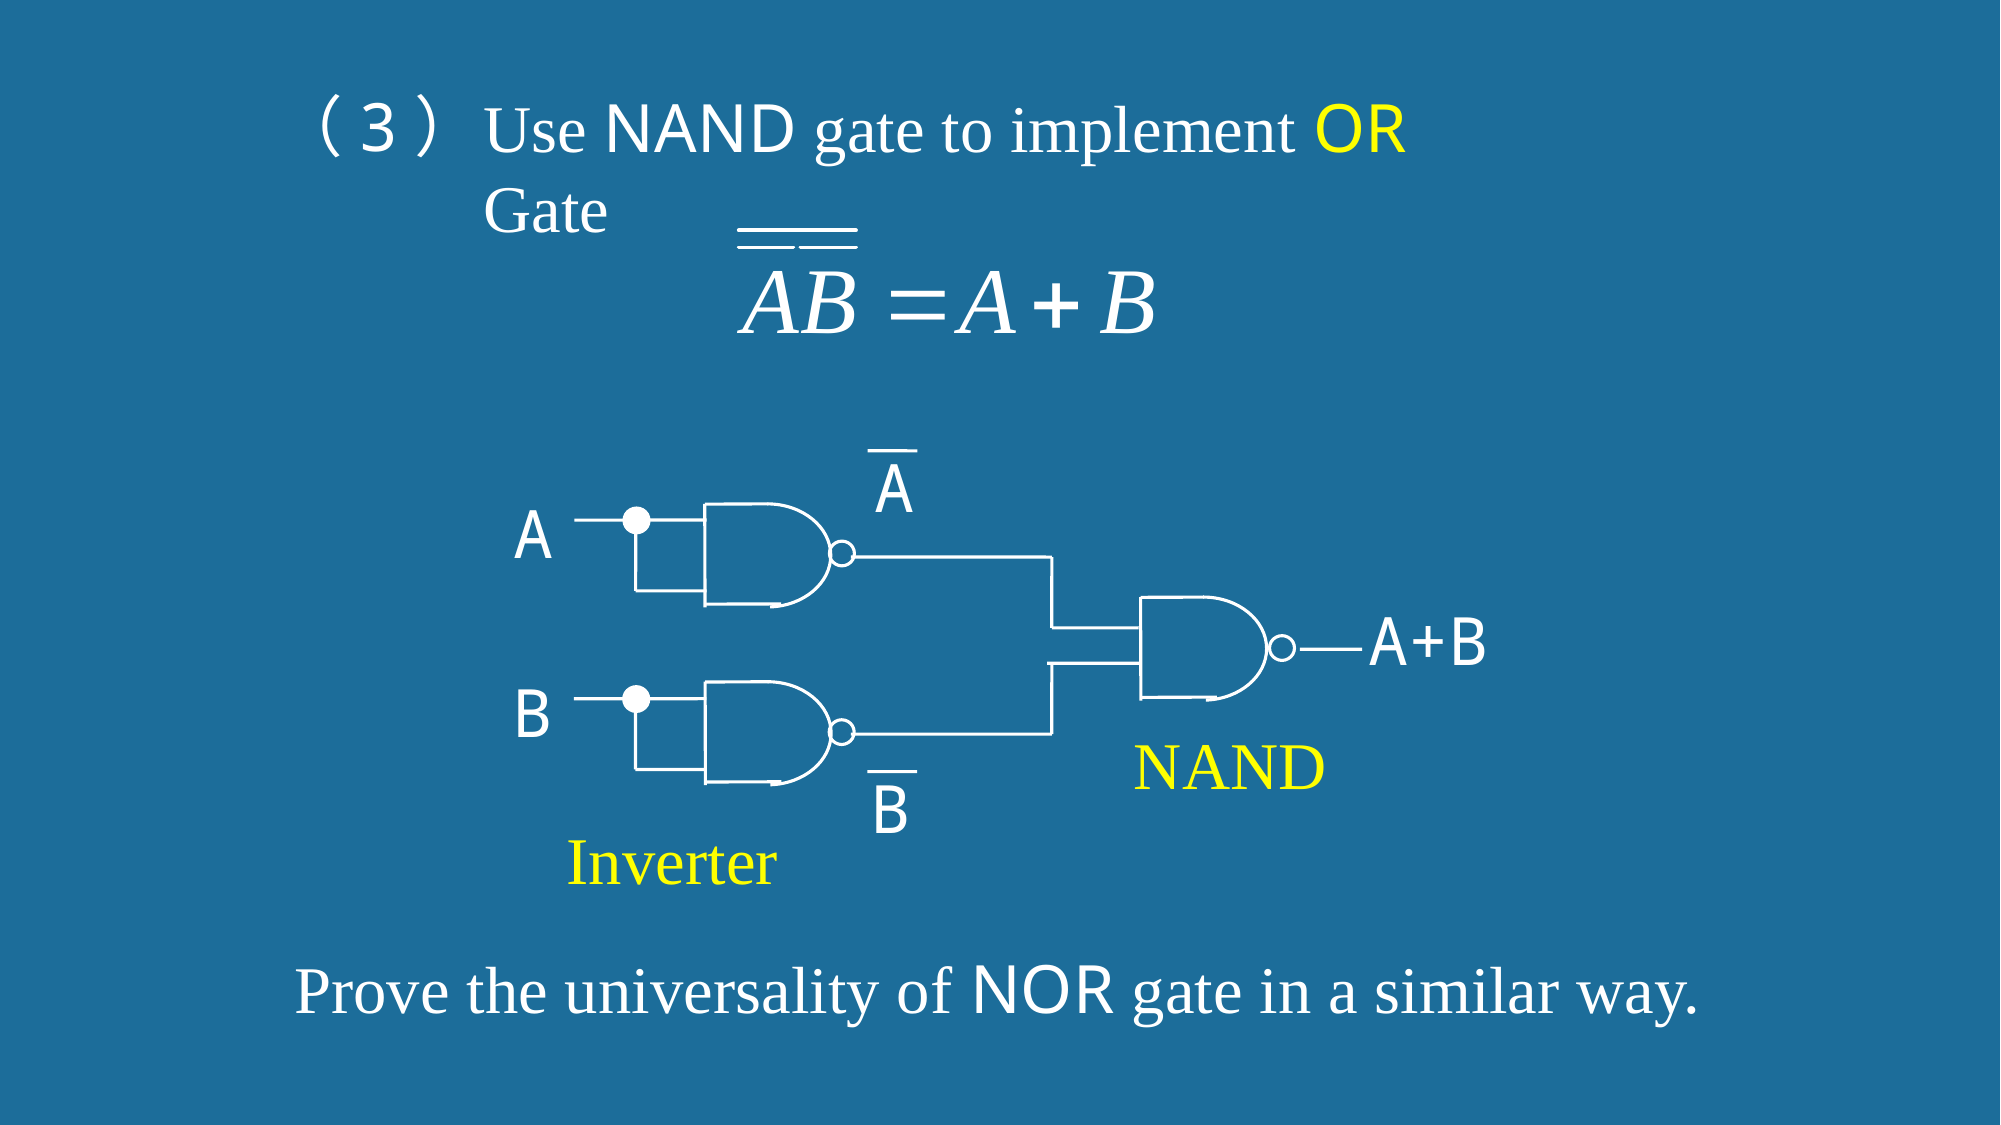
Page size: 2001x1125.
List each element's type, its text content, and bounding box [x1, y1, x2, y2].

text_box （3） [261, 77, 497, 173]
text_box Use NAND gate to implement OR Gate [468, 78, 1520, 253]
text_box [723, 207, 1166, 345]
text_box Inverter [551, 864, 794, 906]
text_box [500, 438, 1494, 855]
text_box Prove the universality of NOR gate in a similar way. [279, 939, 1733, 1034]
